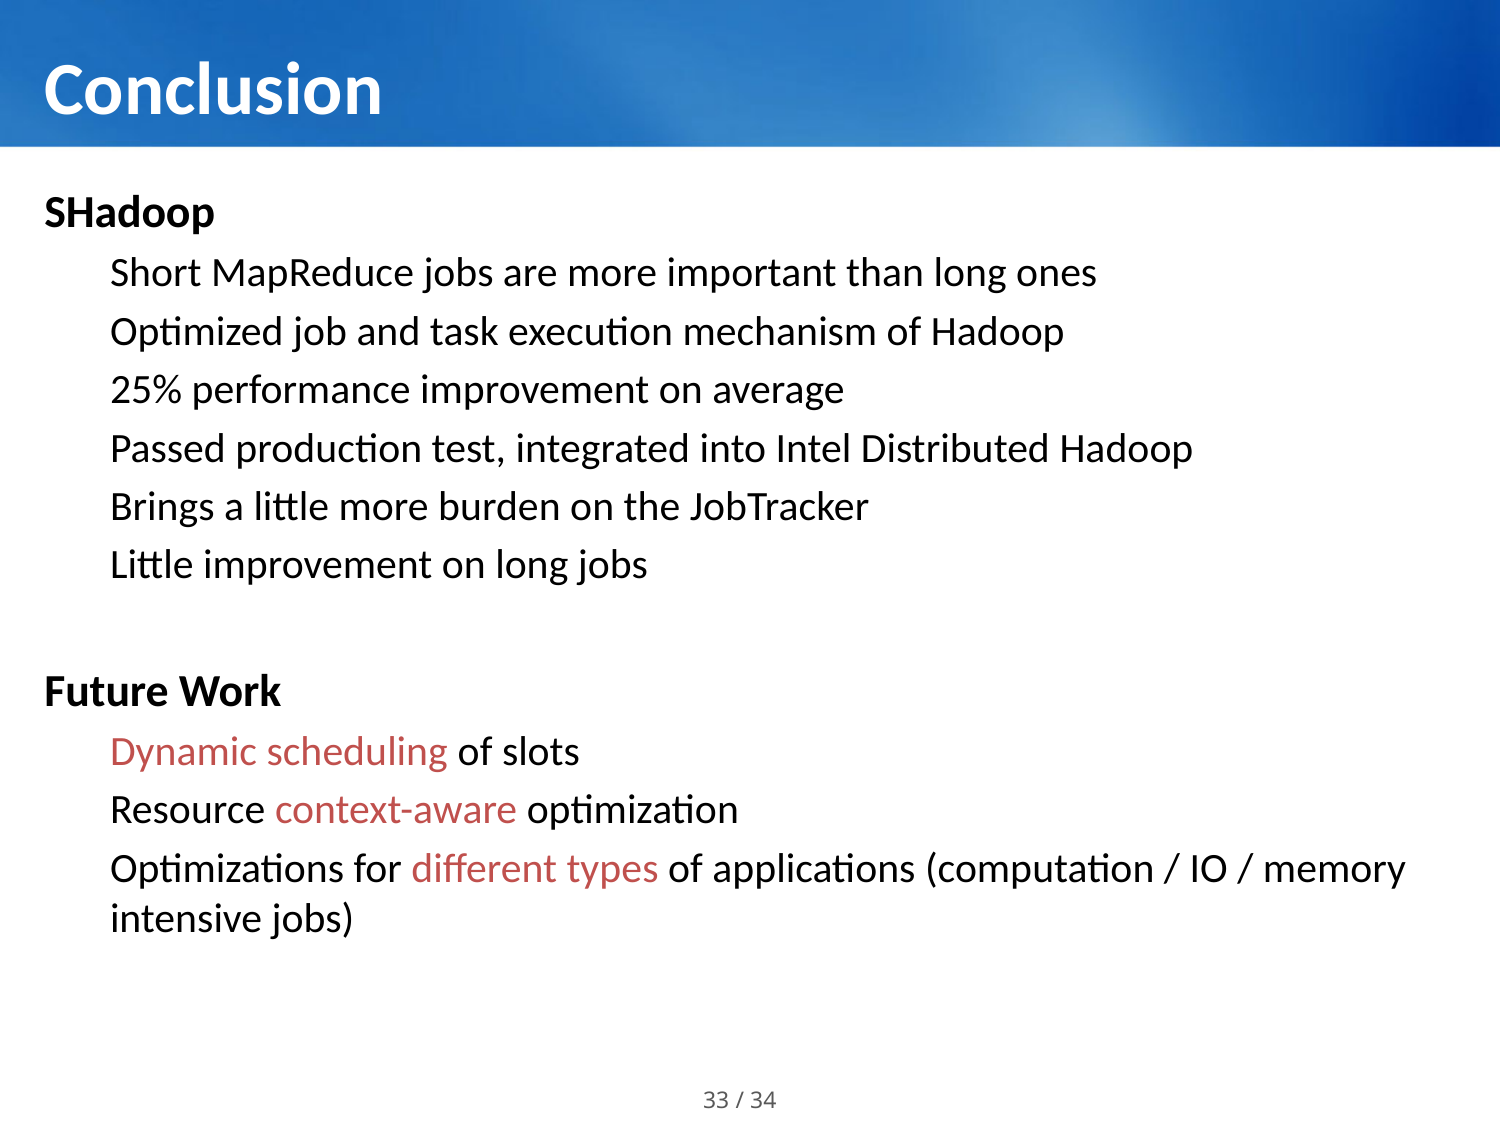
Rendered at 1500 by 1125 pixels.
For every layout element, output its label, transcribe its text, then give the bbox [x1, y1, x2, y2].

title Conclusion [29, 19, 1471, 149]
list SHadoop Short MapReduce jobs are more important than long ones Optimized job and task execution mechanism of Hadoop 25% performance improvement on average Passed production test, integrated into Intel Distributed Hadoop Brings a little more burden on the JobTracker Little improvement on long jobs Future Work Dynamic scheduling of slots Resource context-aware optimization Optimizations for different types of applications (computation / IO / memory intensive jobs) [29, 174, 1471, 1071]
picture [0, 0, 1500, 1125]
